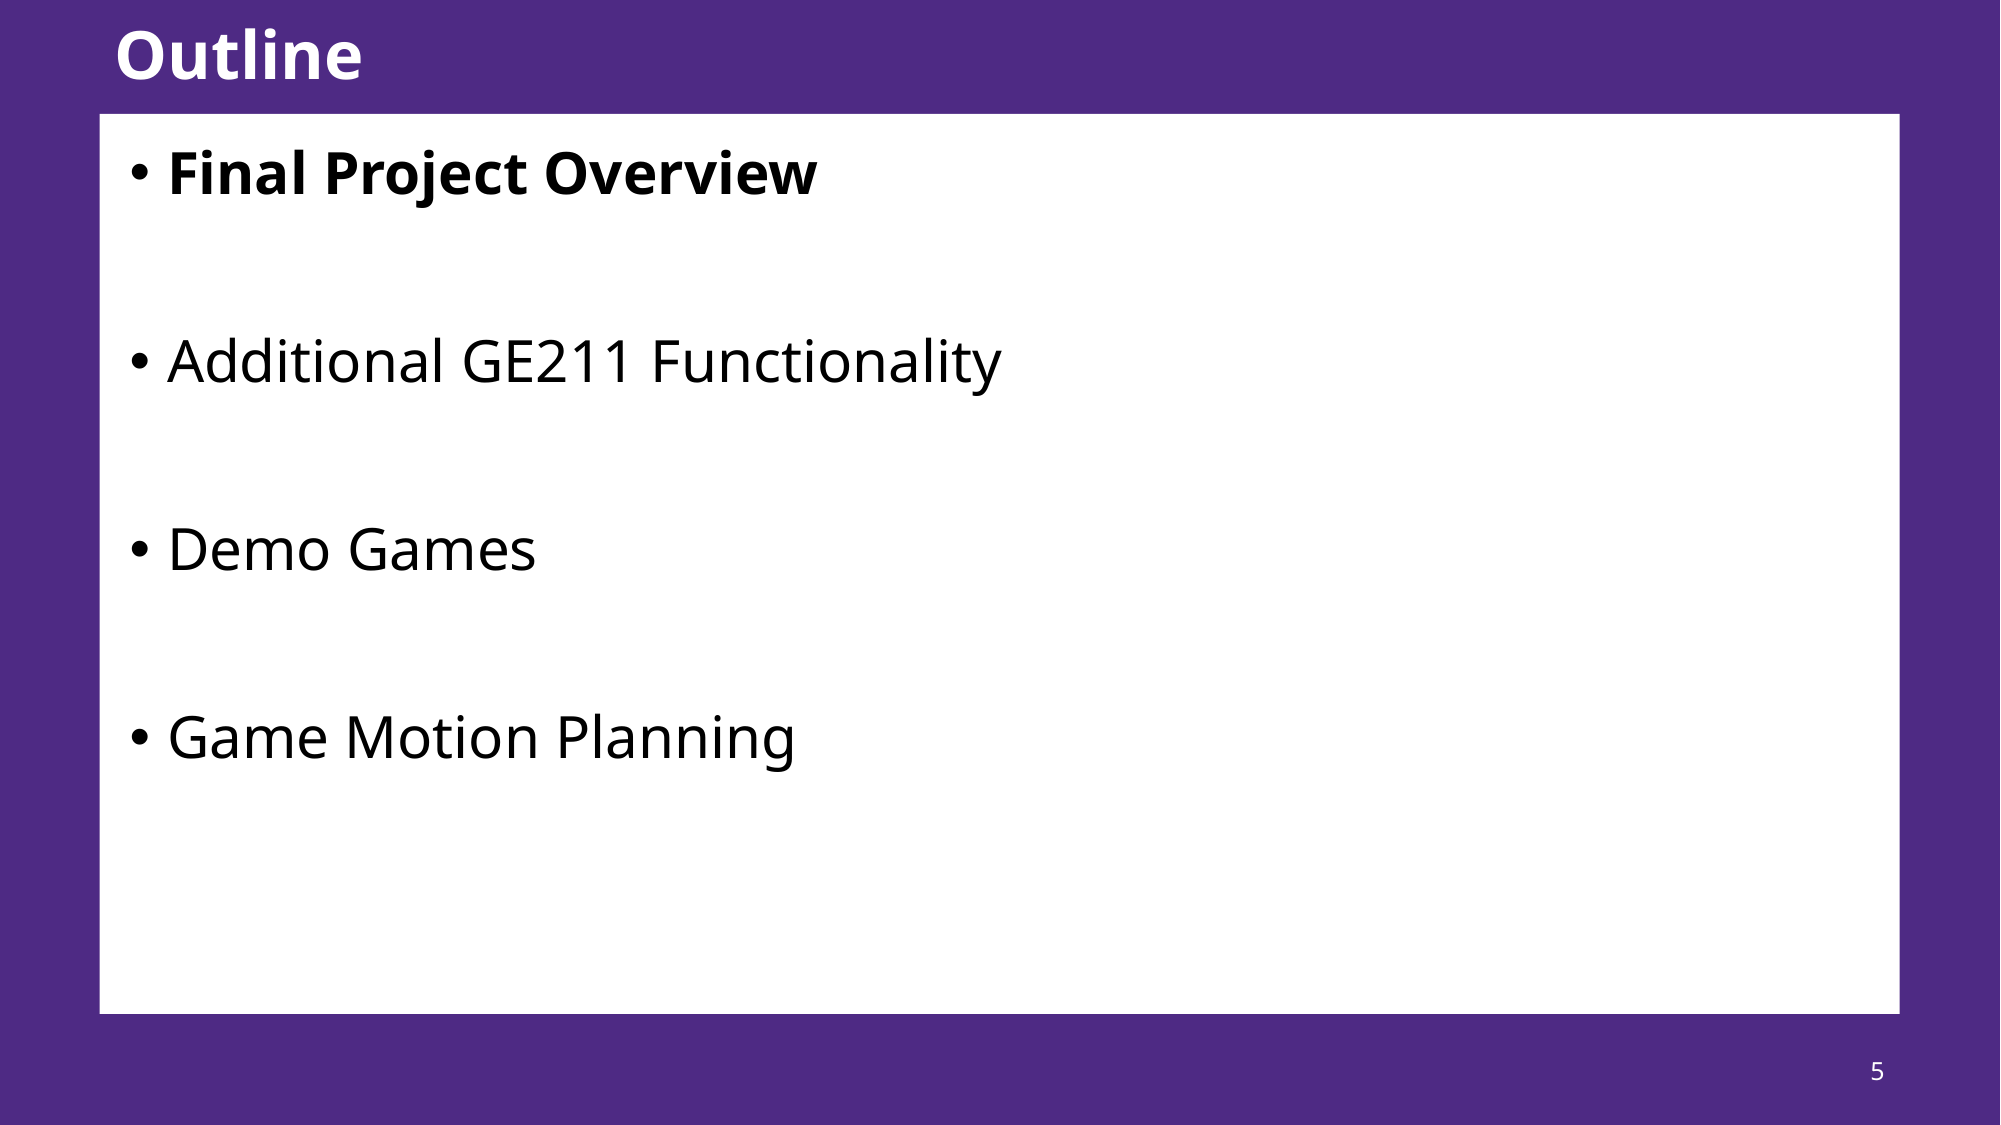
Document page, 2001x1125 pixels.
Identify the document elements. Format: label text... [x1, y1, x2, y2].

list Final Project Overview Additional GE211 Functionality Demo Games Game Motion Planning [99, 114, 1900, 1014]
slide_number 5 [1749, 1042, 1900, 1103]
title Outline [99, 1, 1900, 114]
